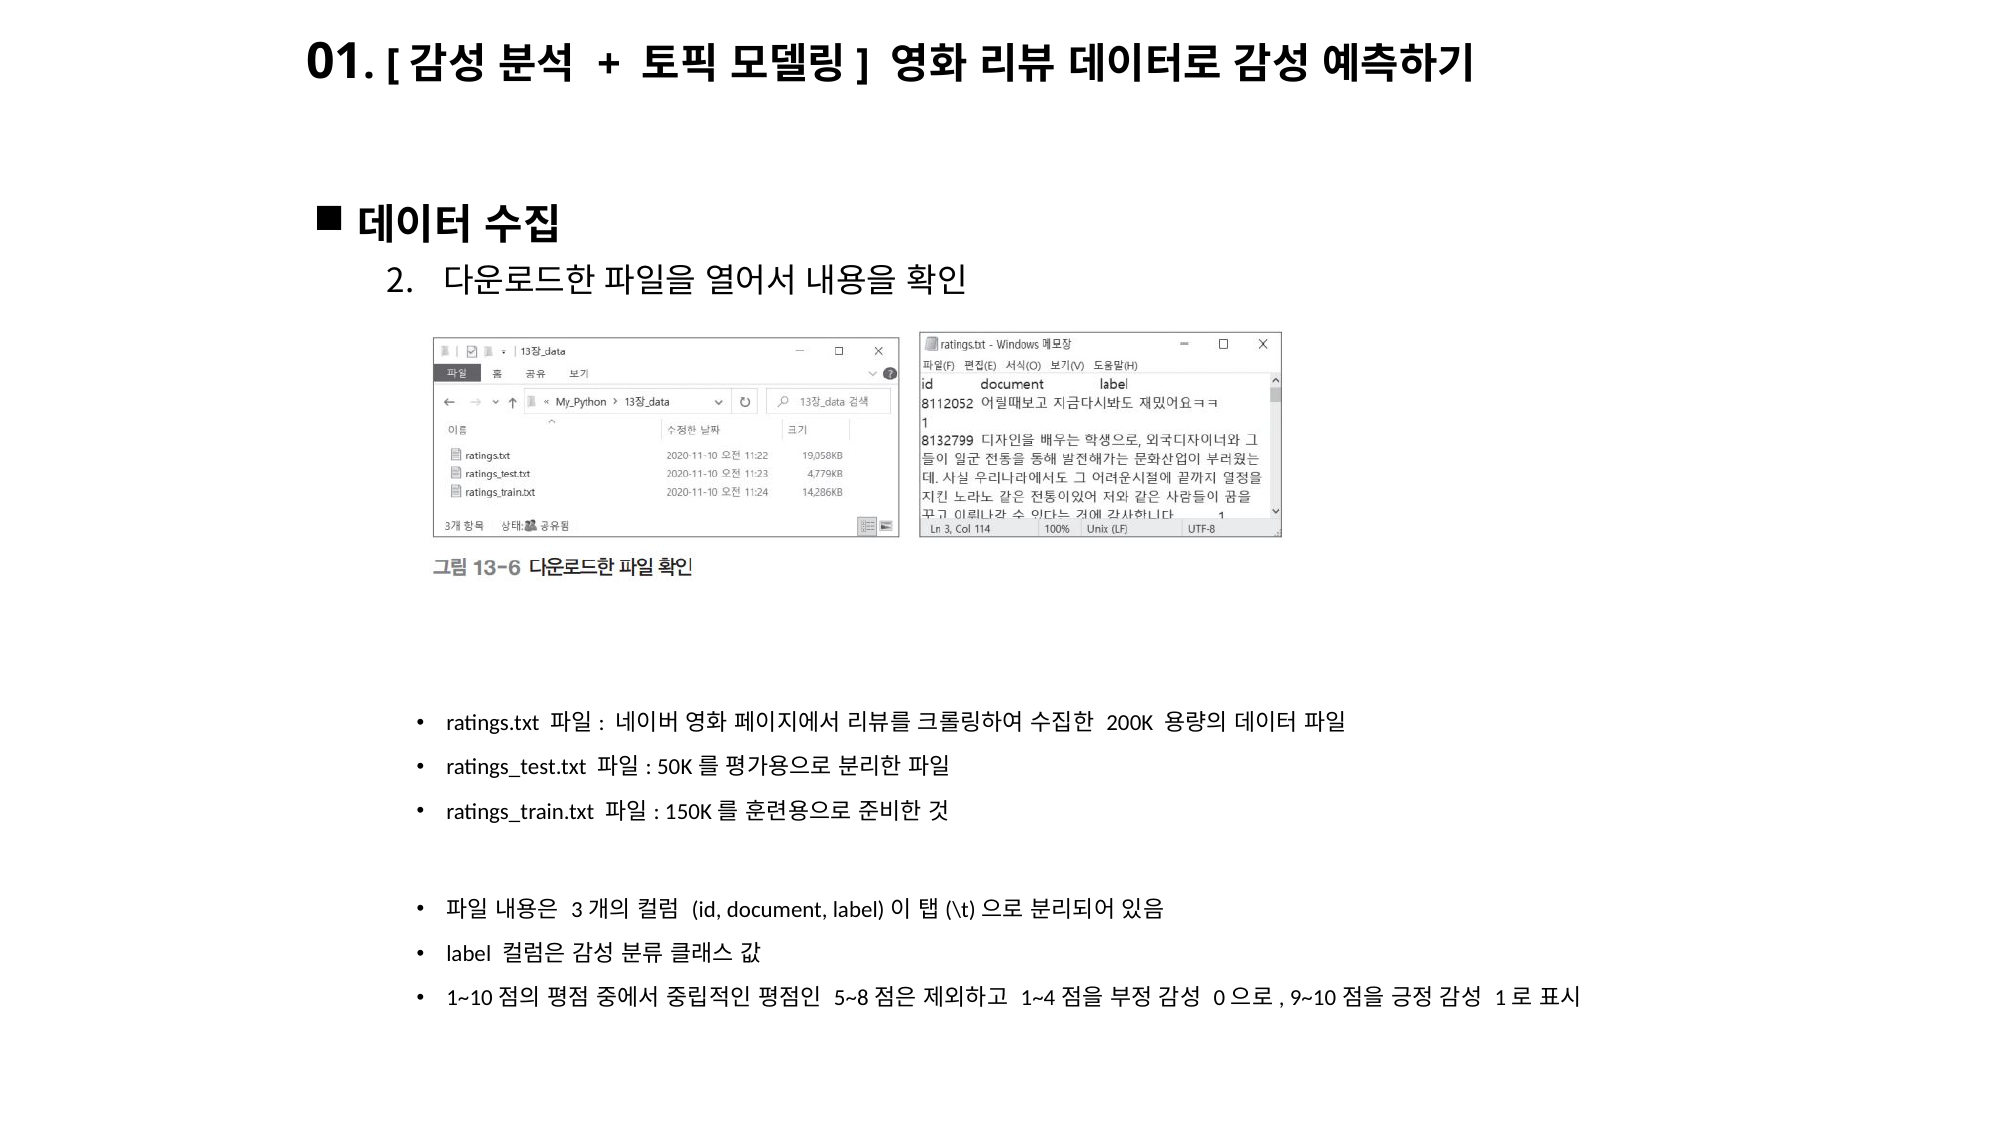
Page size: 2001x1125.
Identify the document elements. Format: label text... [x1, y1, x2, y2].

picture [421, 329, 1292, 582]
list 데이터 수집 다운로드한 파일을 열어서 내용을 확인 ratings.txt 파일: 네이버 영화 페이지에서 리뷰를 크롤링하여 수집한 200K 용량의 데이터 파일 ratings_test.txt 파일: 50K를 평가용으로 분리한 파일 ratings_train.txt 파일: 150K를 훈련용으로 준비한 것 파일 내용은 3개의 컬럼 (id, document, label)이 탭(\t)으로 분리되어 있음 label 컬럼은 감성 분류 클래스 값 1~10점의 평점 중에서 중립적인 평점인 5~8점은 제외하고 1~4점을 부정 감성 0으로, 9~10점을 긍정 감성 1로 표시 [298, 165, 1717, 1064]
title 01. [감성 분석 + 토픽 모델링] 영화 리뷰 데이터로 감성 예측하기 [291, 17, 1717, 107]
